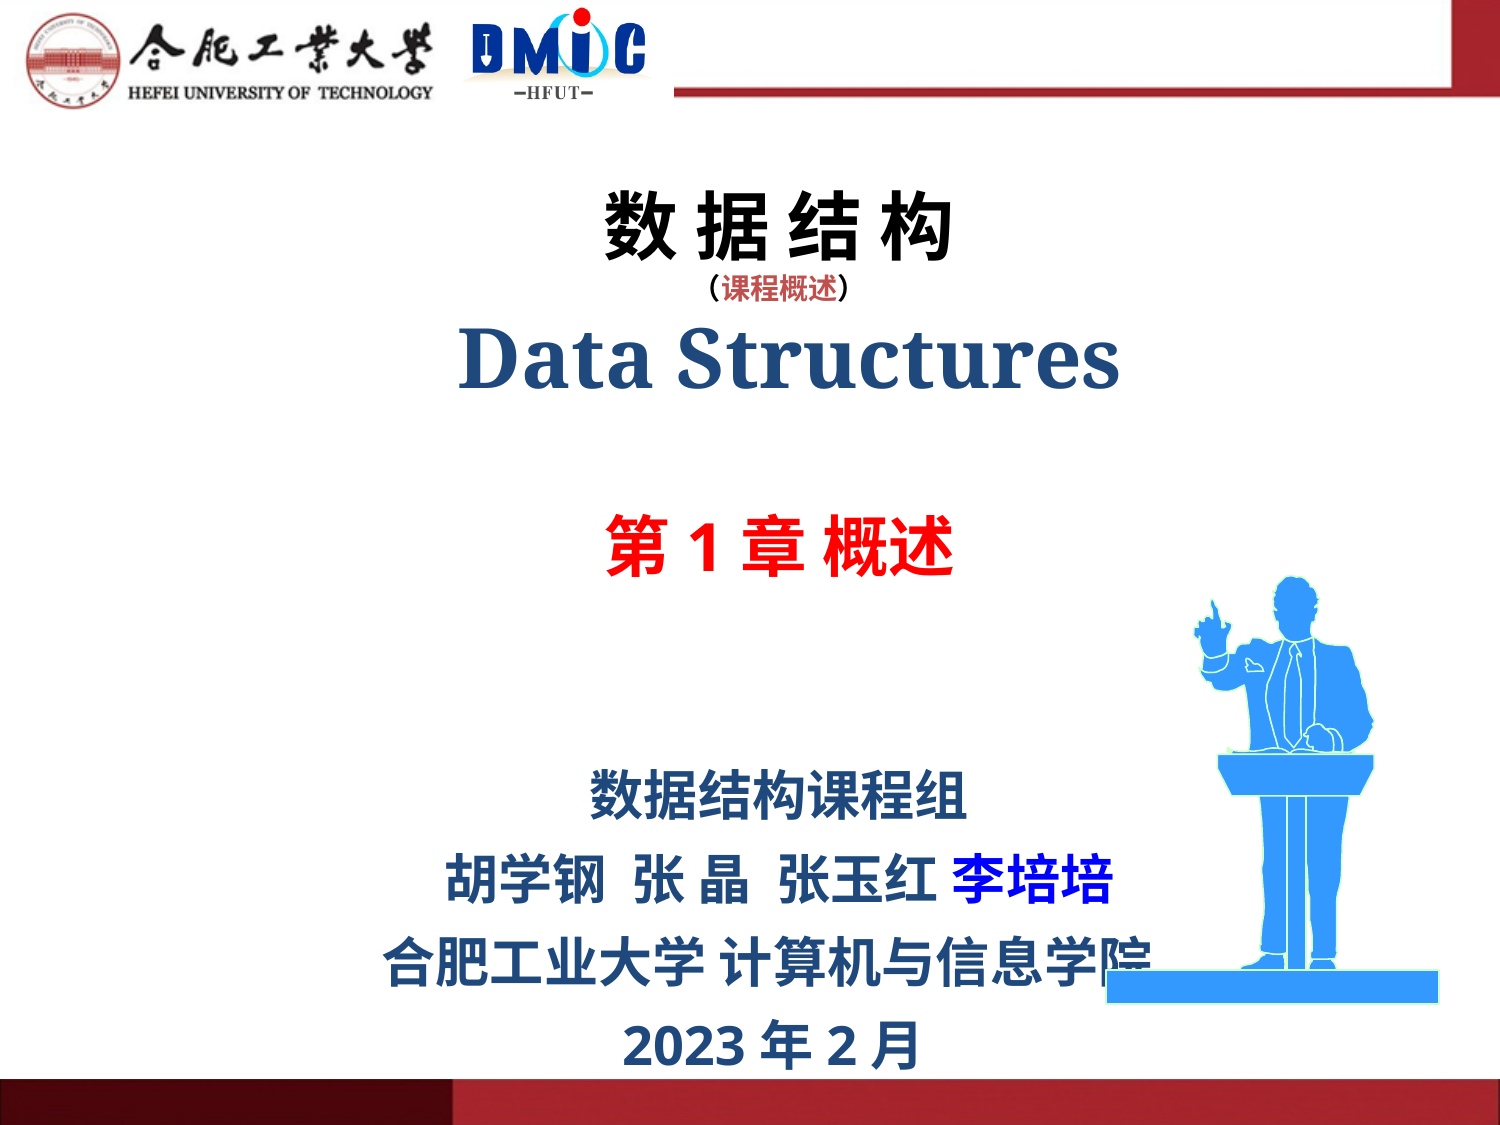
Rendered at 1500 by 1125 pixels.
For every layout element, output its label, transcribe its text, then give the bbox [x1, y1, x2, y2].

picture [1104, 574, 1441, 1007]
picture [0, 0, 1500, 111]
text_box 数 据 结 构 （课程概述） Data Structures 第1章 概述 数据结构课程组 胡学钢 张 晶 张玉红 李培培 合肥工业大学 计算机与信息学院 2023年2月 [159, 172, 1400, 1085]
picture [0, 1079, 1500, 1125]
